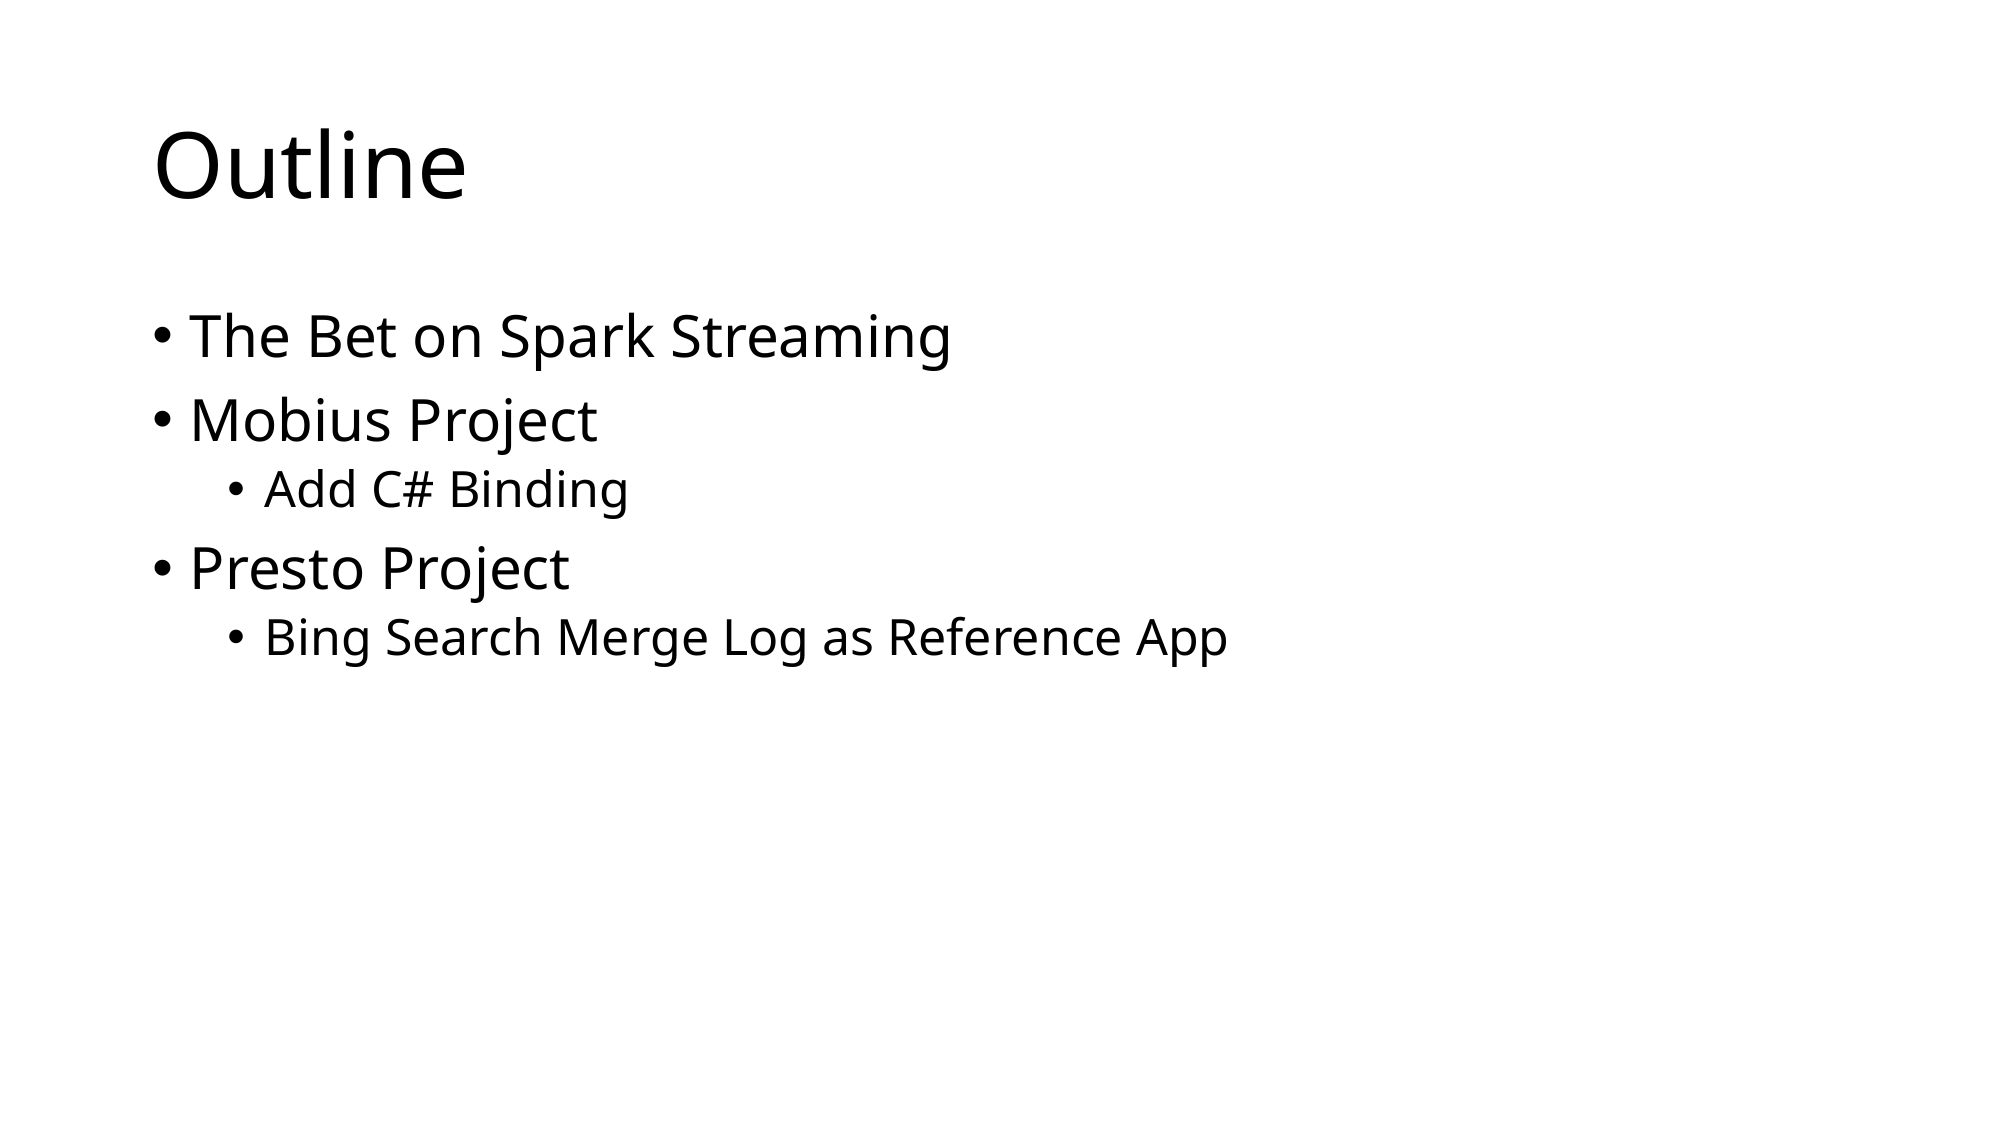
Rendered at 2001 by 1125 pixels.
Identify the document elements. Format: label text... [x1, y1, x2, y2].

title Outline [137, 59, 1863, 278]
list The Bet on Spark Streaming Mobius Project Add C# Binding Presto Project Bing Search Merge Log as Reference App [137, 299, 1863, 1014]
